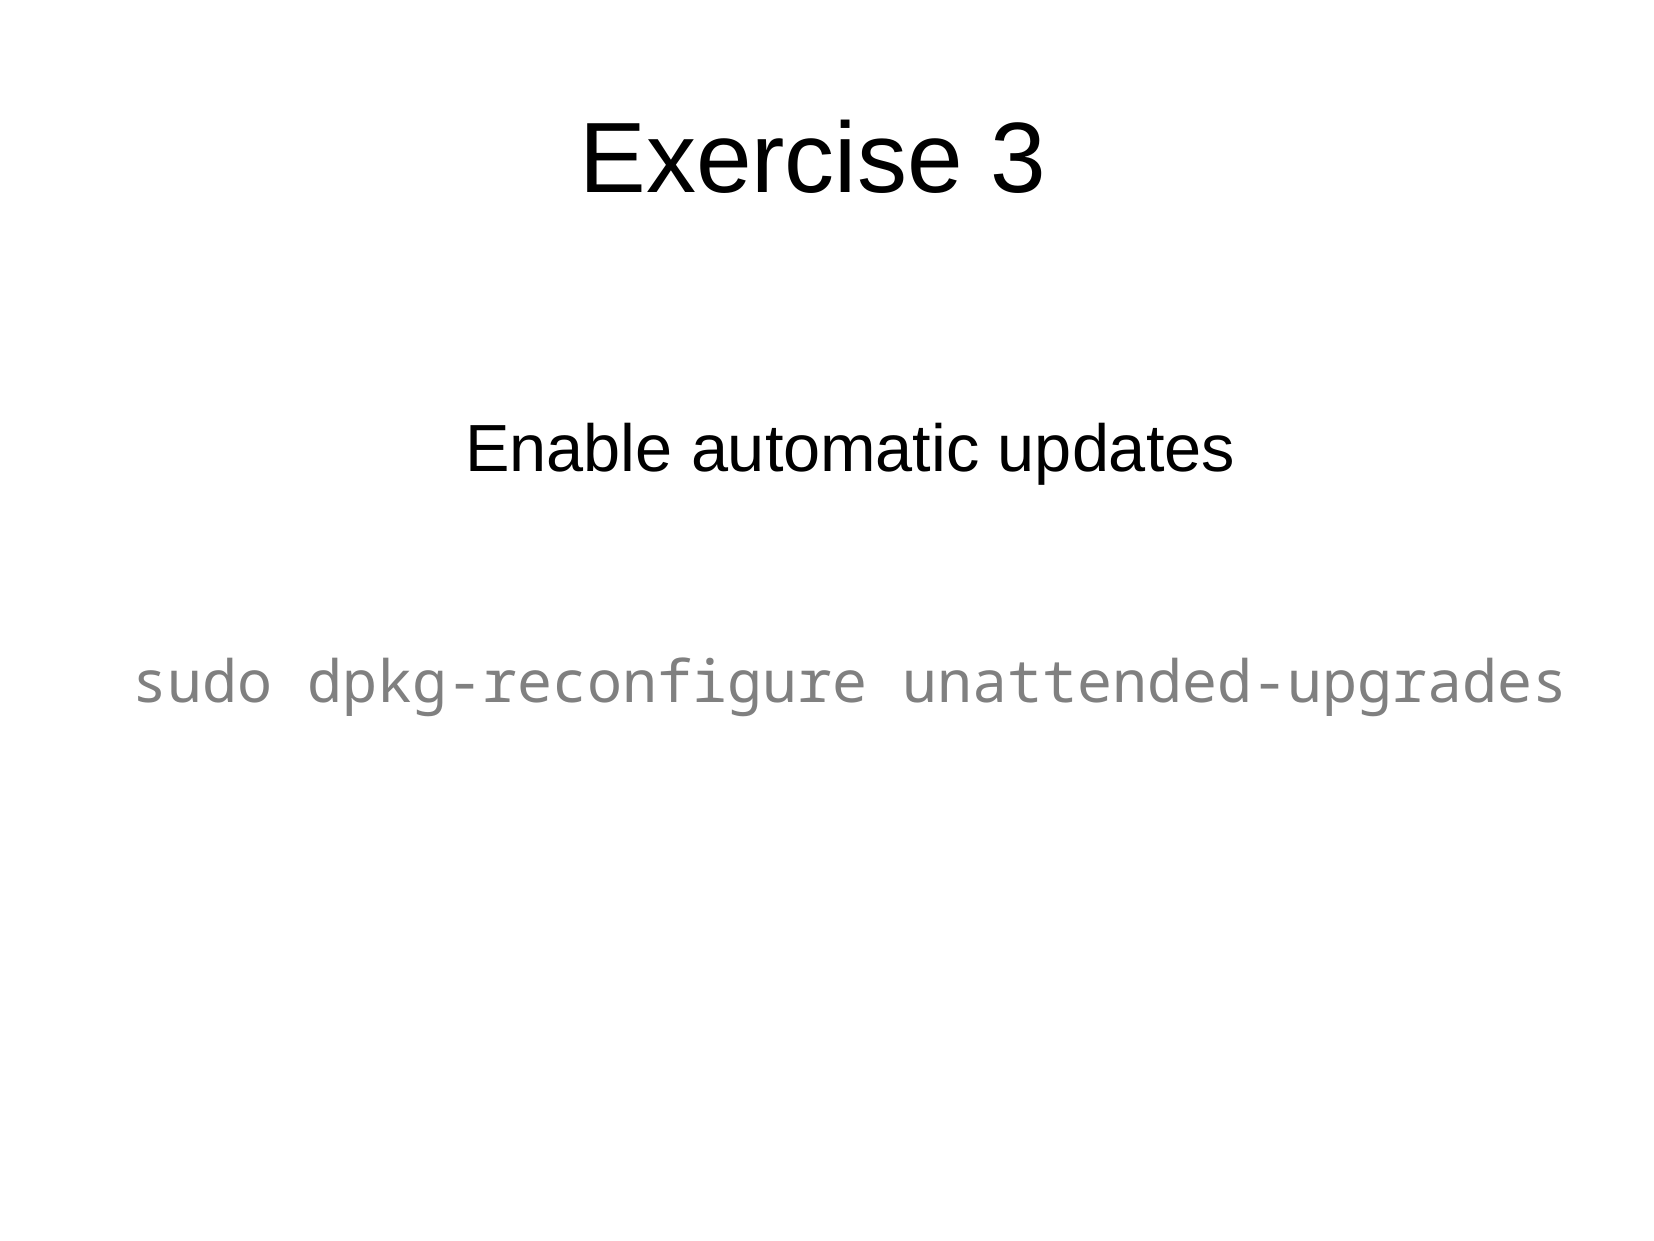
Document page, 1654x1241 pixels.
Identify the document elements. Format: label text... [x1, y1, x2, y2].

text_box Exercise 3 [82, 49, 1571, 257]
text_box Enable automatic updates sudo dpkg-reconfigure unattended-upgrades [106, 177, 1595, 897]
